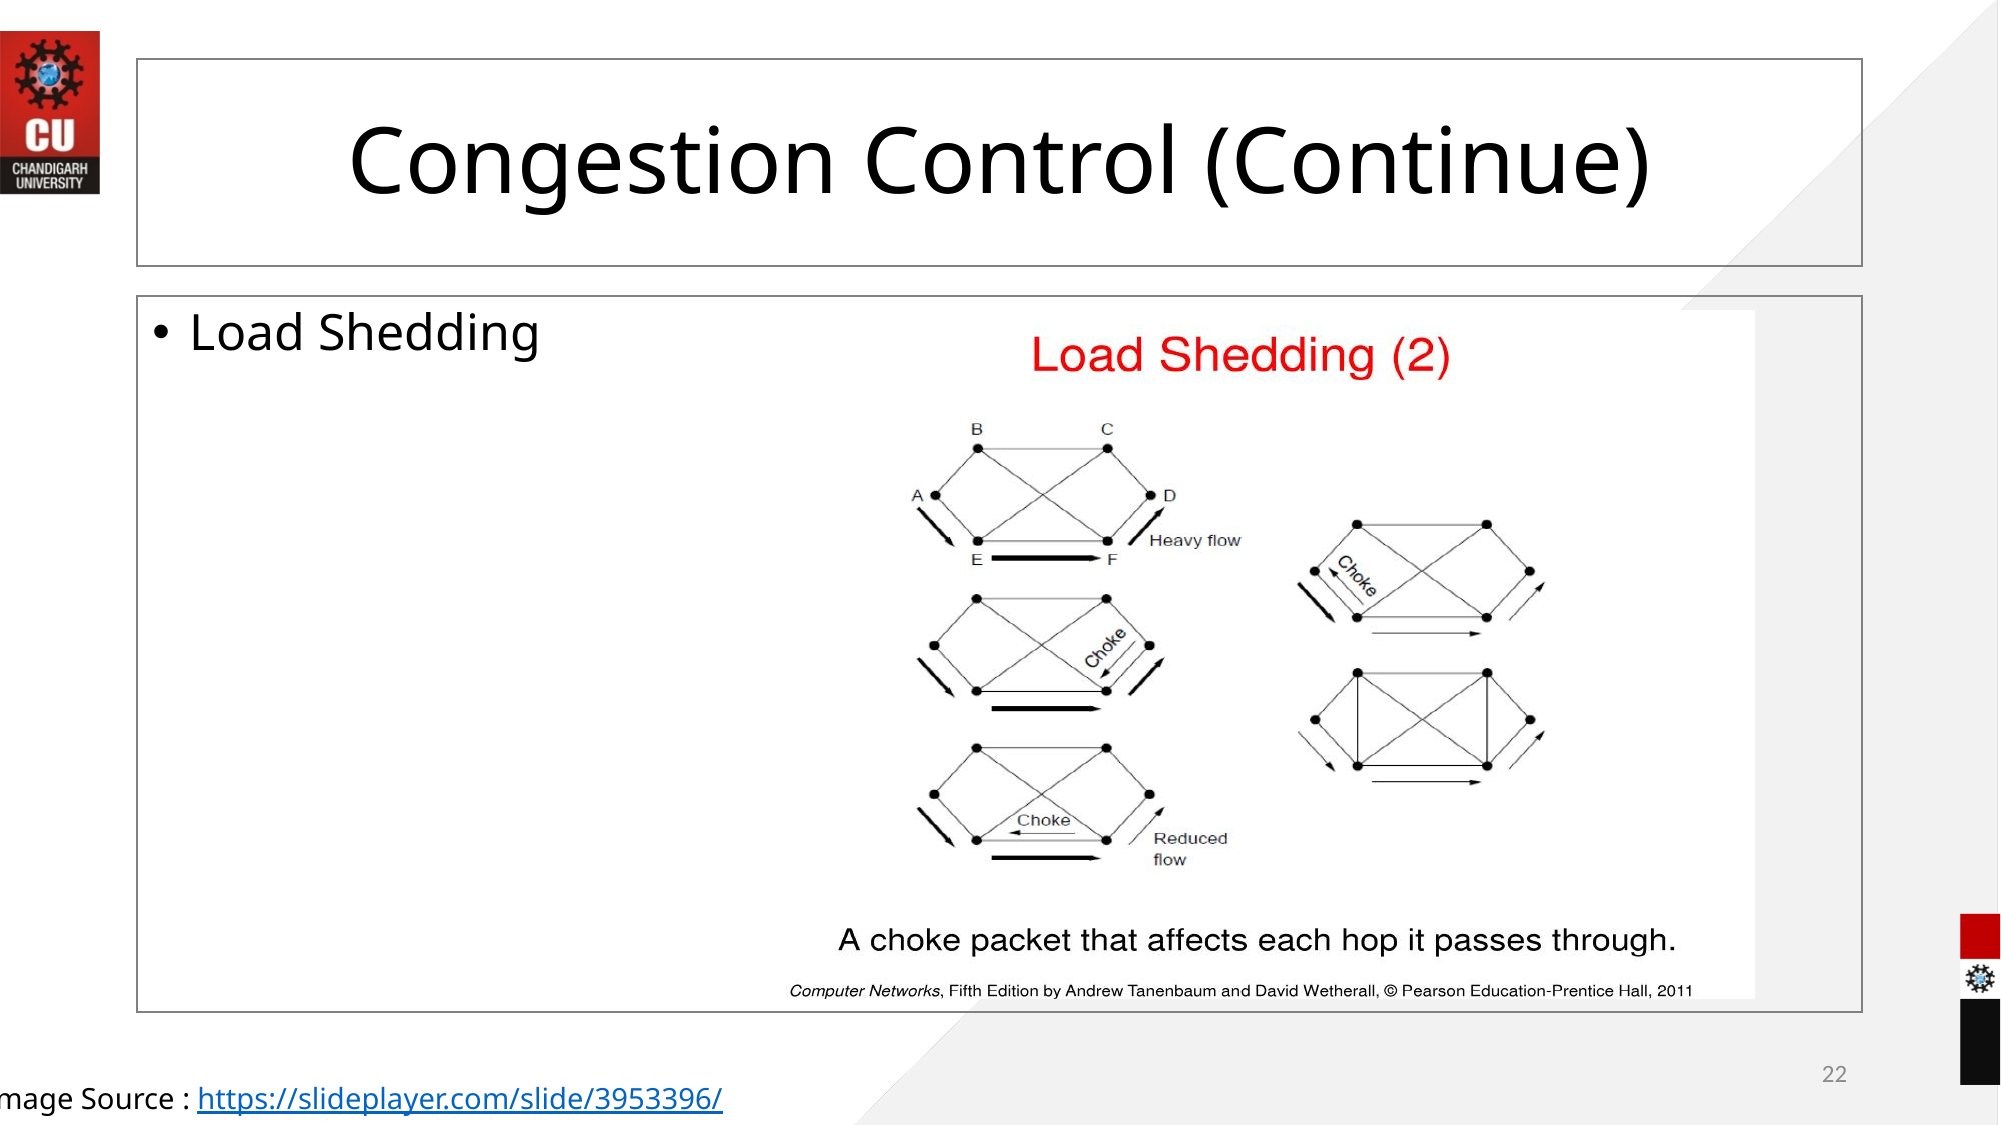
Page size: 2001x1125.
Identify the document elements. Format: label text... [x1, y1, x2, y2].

text_box Image Source : https://slideplayer.com/slide/3953396/ [0, 1072, 739, 1125]
slide_number 22 [1412, 1042, 1863, 1103]
text_box [136, 58, 1863, 267]
picture [0, 0, 2001, 1125]
text_box [136, 295, 1863, 1013]
